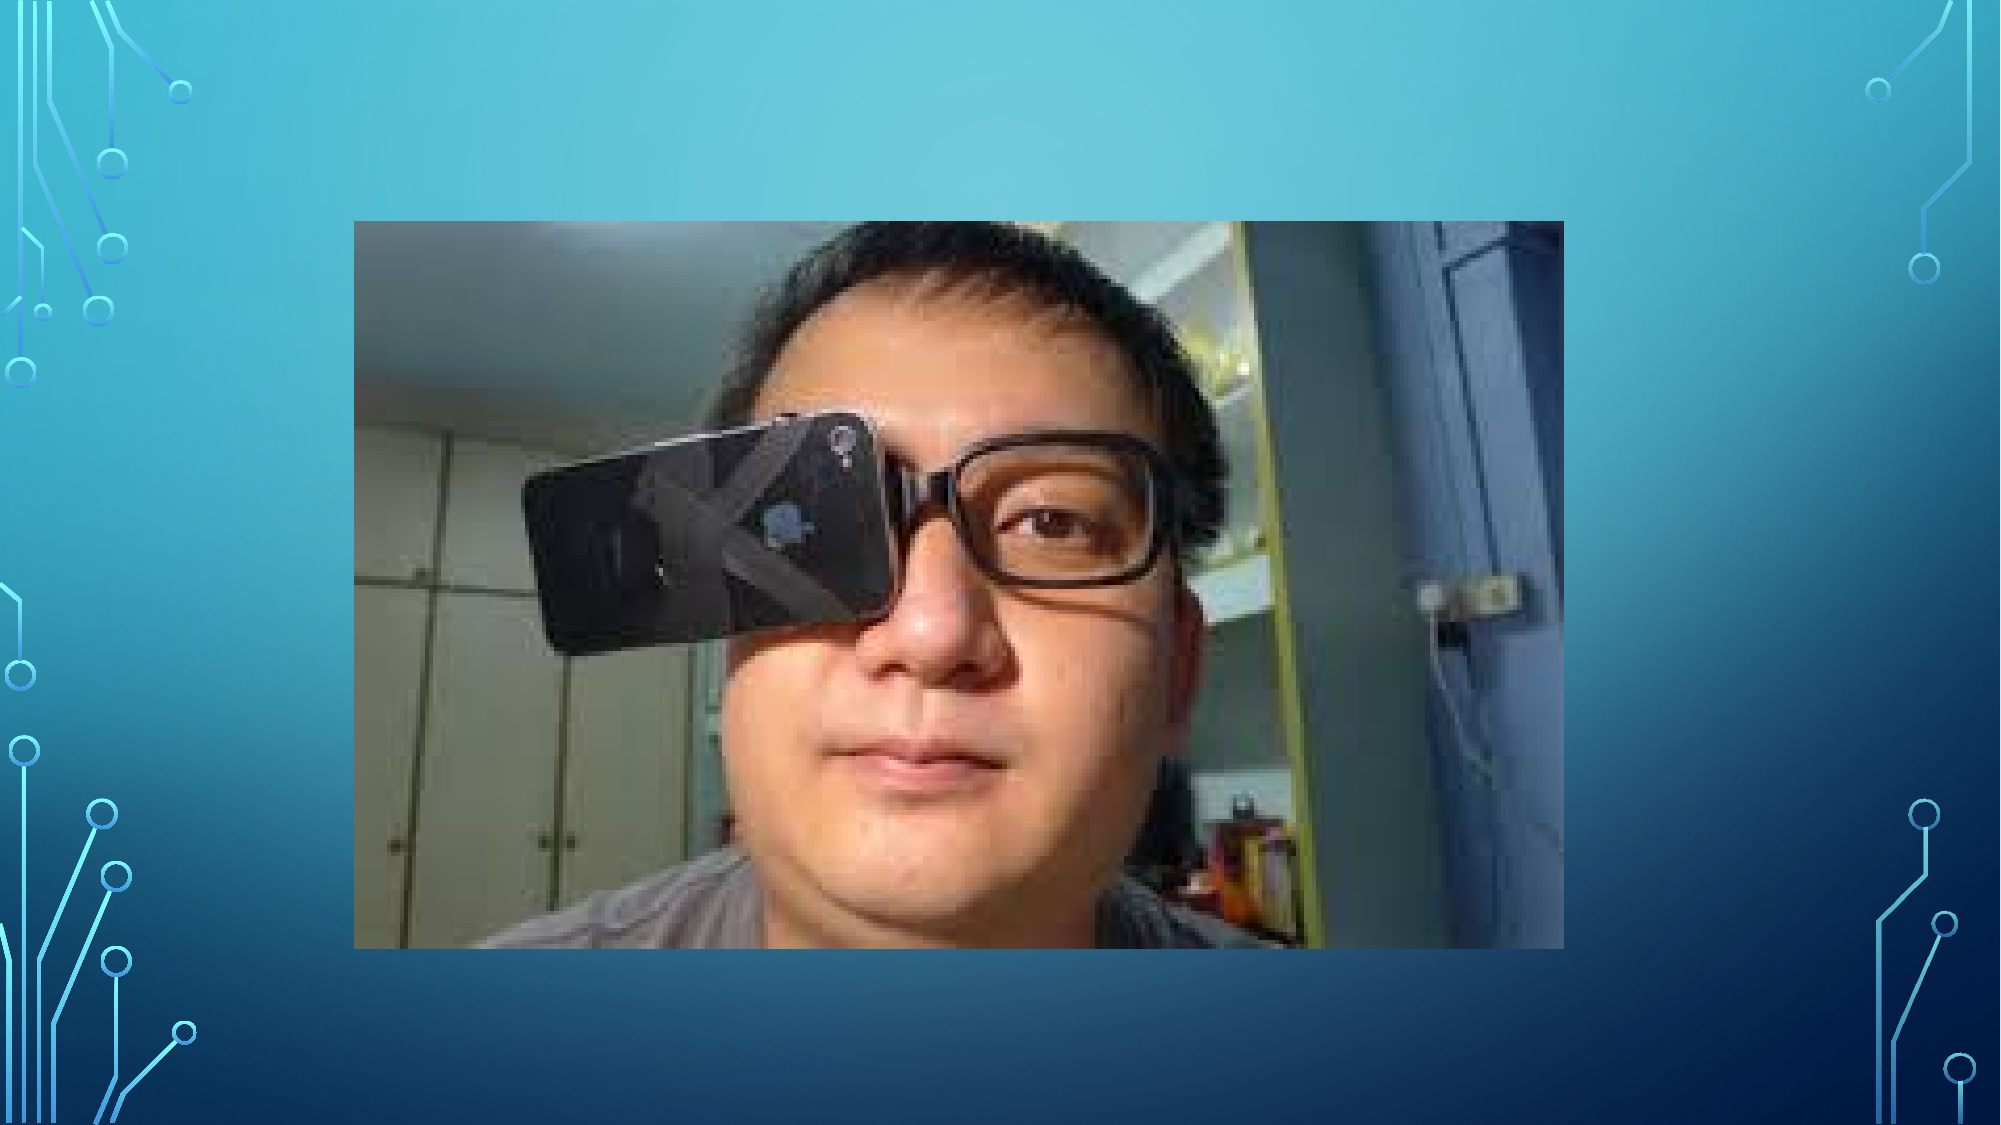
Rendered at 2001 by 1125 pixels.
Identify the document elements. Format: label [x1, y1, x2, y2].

list [354, 220, 1564, 949]
